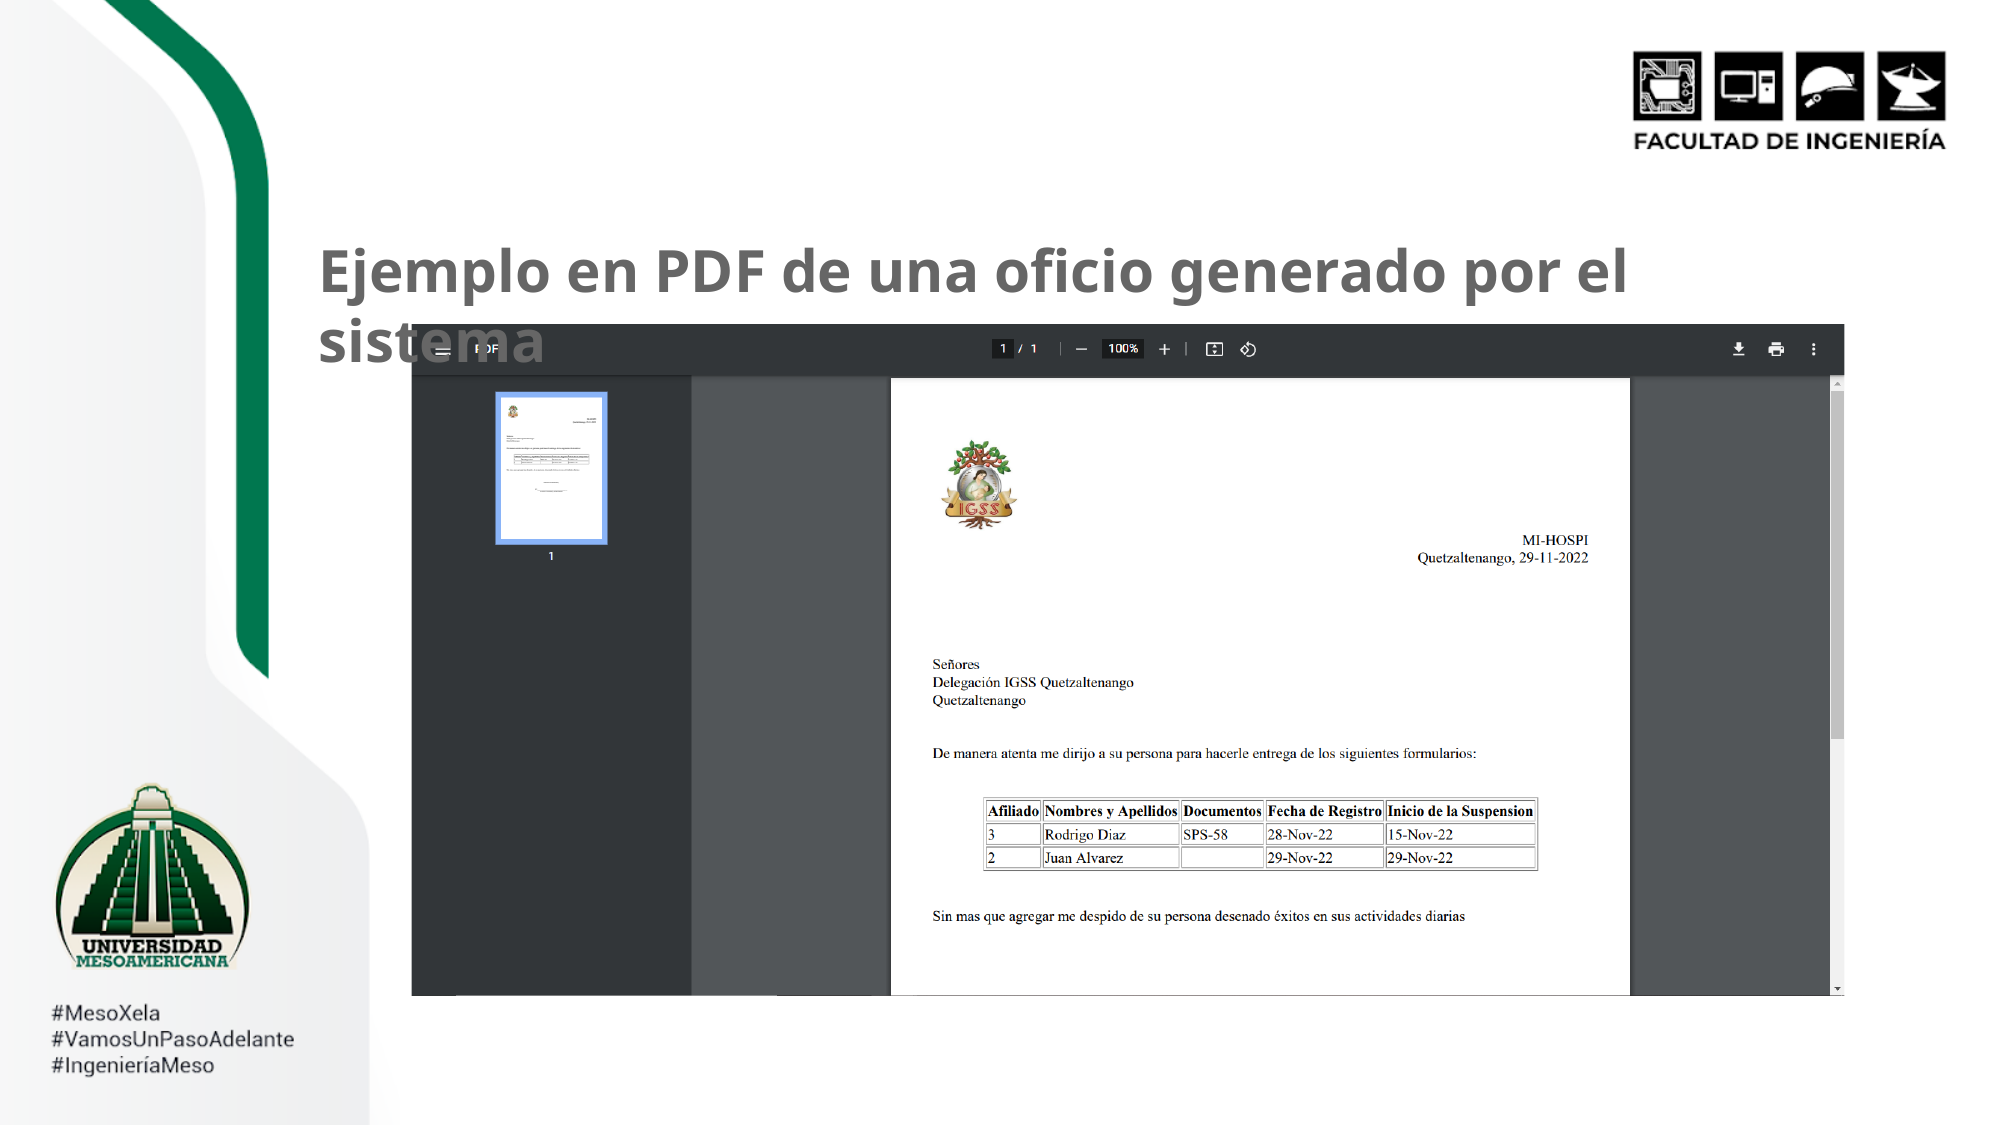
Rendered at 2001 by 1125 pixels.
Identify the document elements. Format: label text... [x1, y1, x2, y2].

text_box Ejemplo en PDF de una oficio generado por el sistema [298, 213, 1871, 394]
picture [0, 0, 2000, 1125]
